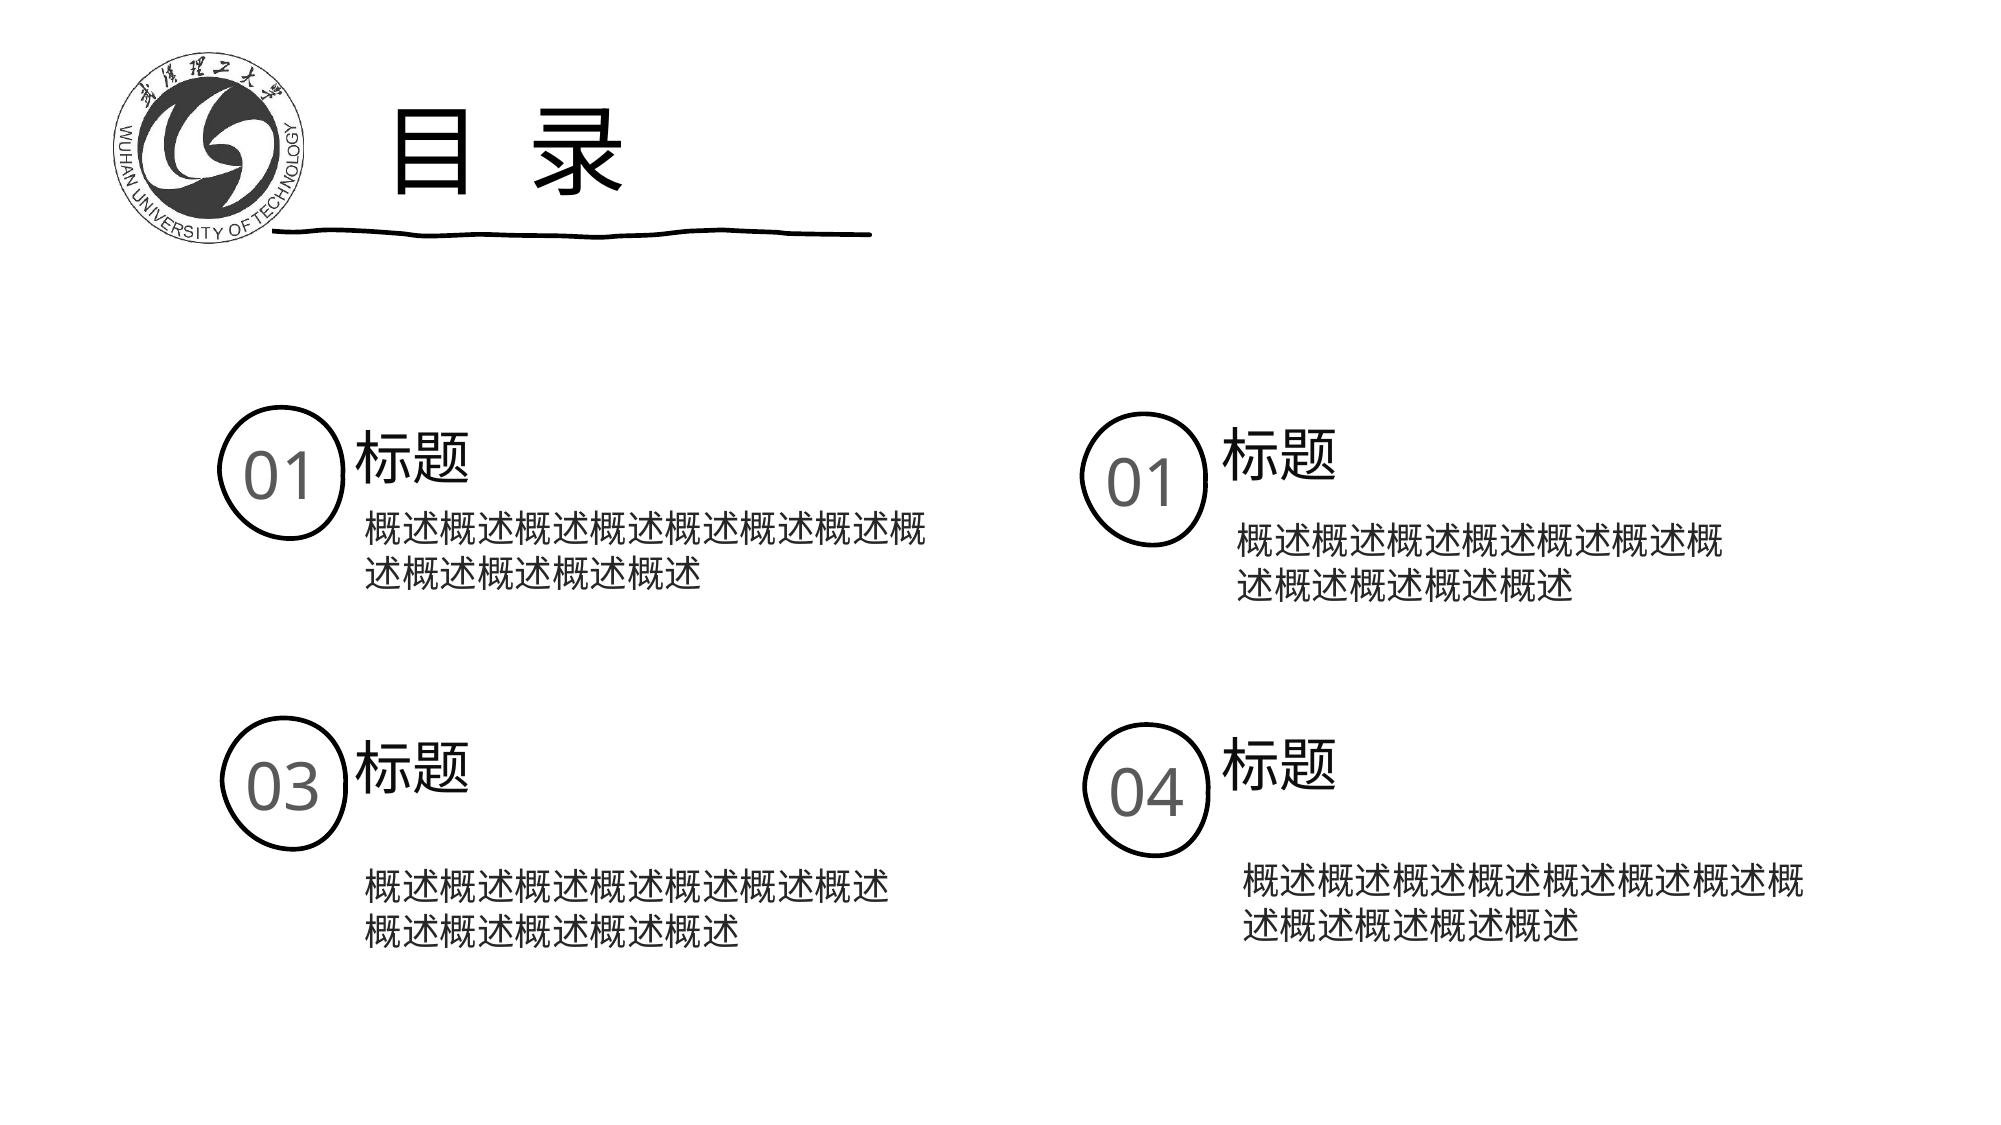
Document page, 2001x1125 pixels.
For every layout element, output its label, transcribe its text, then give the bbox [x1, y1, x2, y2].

text_box [306, 225, 871, 239]
text_box 目 录 [367, 80, 749, 215]
text_box 标题 [340, 413, 487, 499]
text_box 标题 [1206, 720, 1353, 806]
picture [111, 50, 306, 266]
text_box 标题 [1206, 410, 1353, 496]
text_box 01 [1080, 412, 1207, 547]
text_box 概述概述概述概述概述概述概述概述概述概述概述概述 [349, 855, 918, 961]
text_box 概述概述概述概述概述概述概述概述概述概述概述概述 [349, 497, 966, 603]
text_box 01 [218, 406, 345, 540]
text_box 概述概述概述概述概述概述概述概述概述概述概述概述 [1227, 849, 1846, 954]
text_box 03 [221, 716, 347, 851]
text_box 概述概述概述概述概述概述概述概述概述概述概述 [1222, 509, 1767, 615]
text_box 04 [1083, 723, 1210, 857]
text_box 标题 [340, 724, 487, 809]
